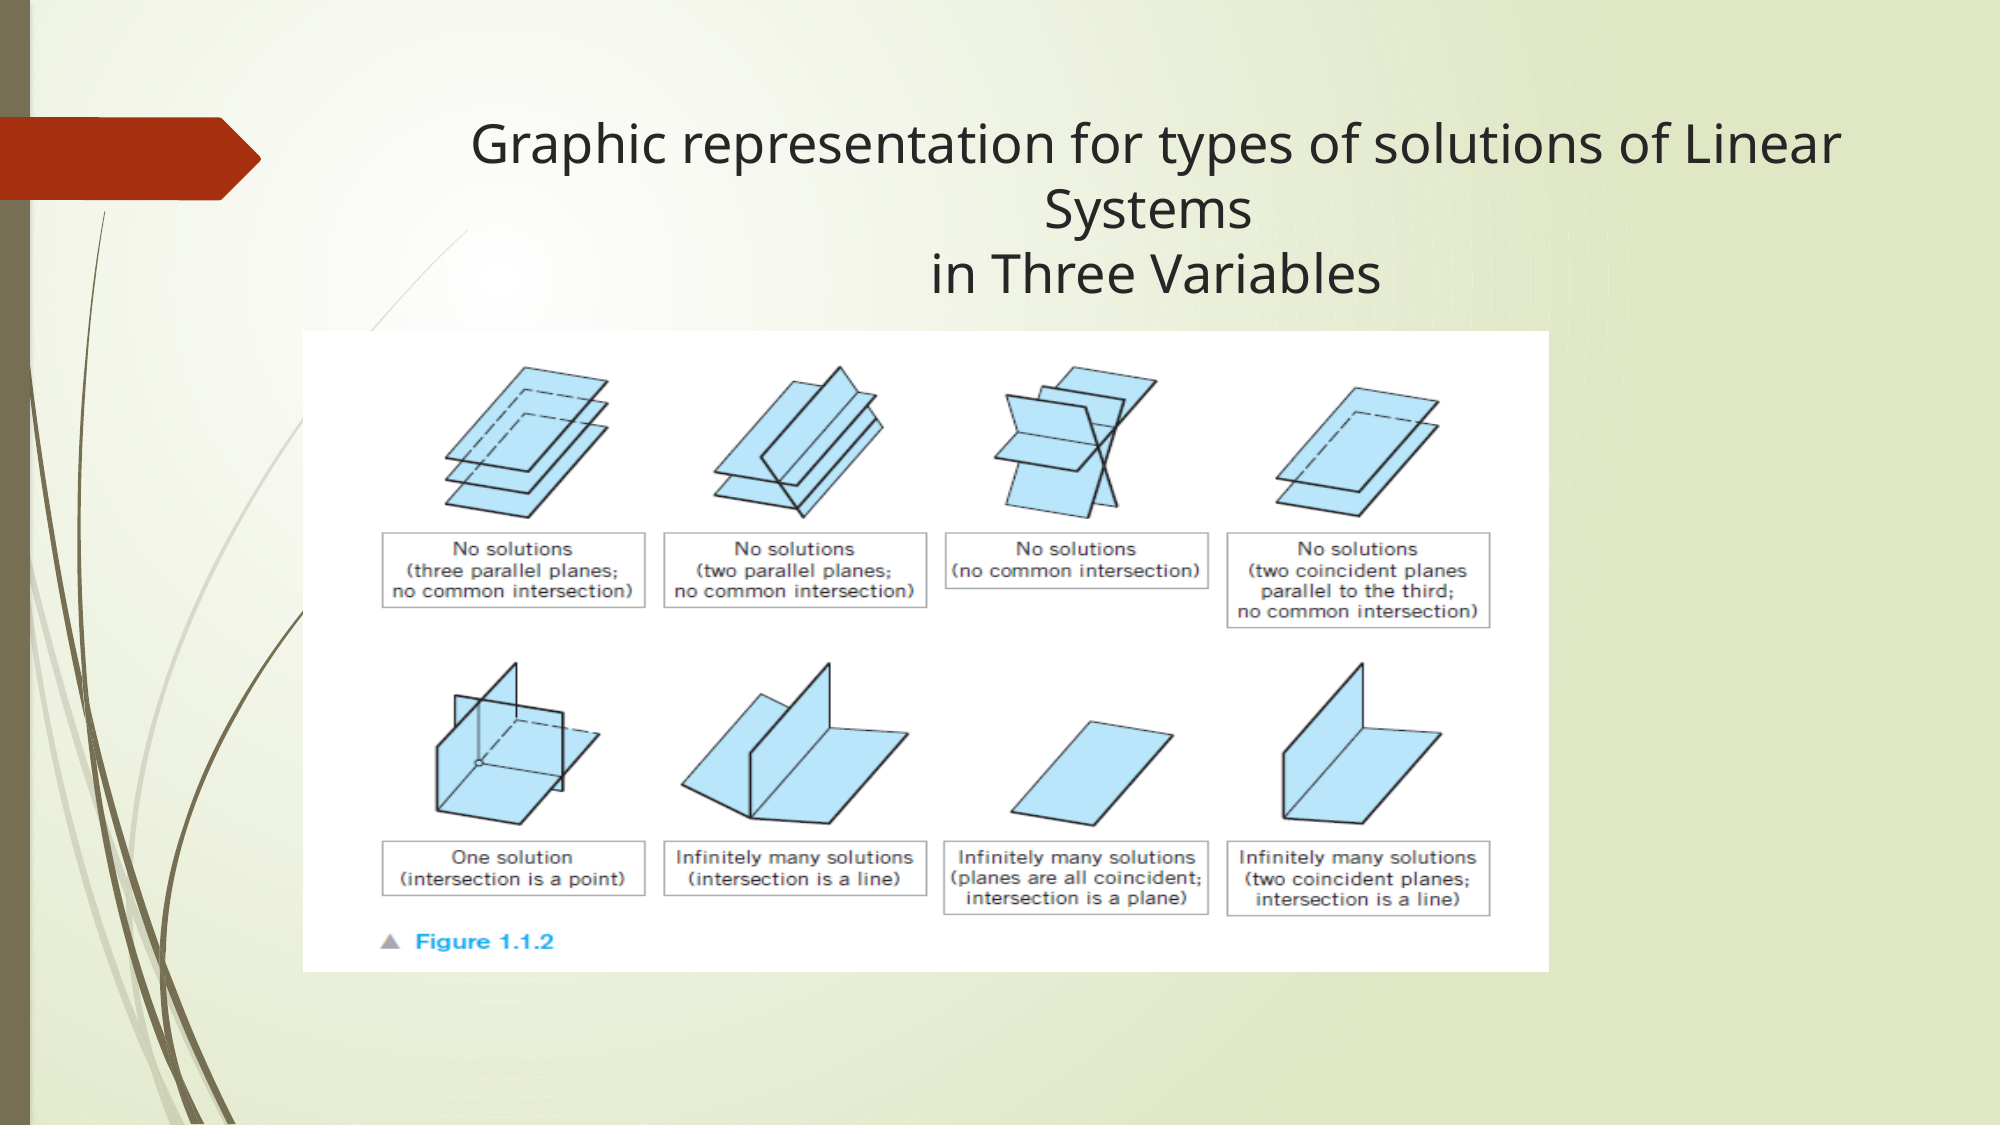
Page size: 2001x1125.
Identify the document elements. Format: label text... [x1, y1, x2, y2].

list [303, 331, 1550, 972]
title Graphic representation for types of solutions of Linear Systems in Three Variables [425, 102, 1888, 313]
